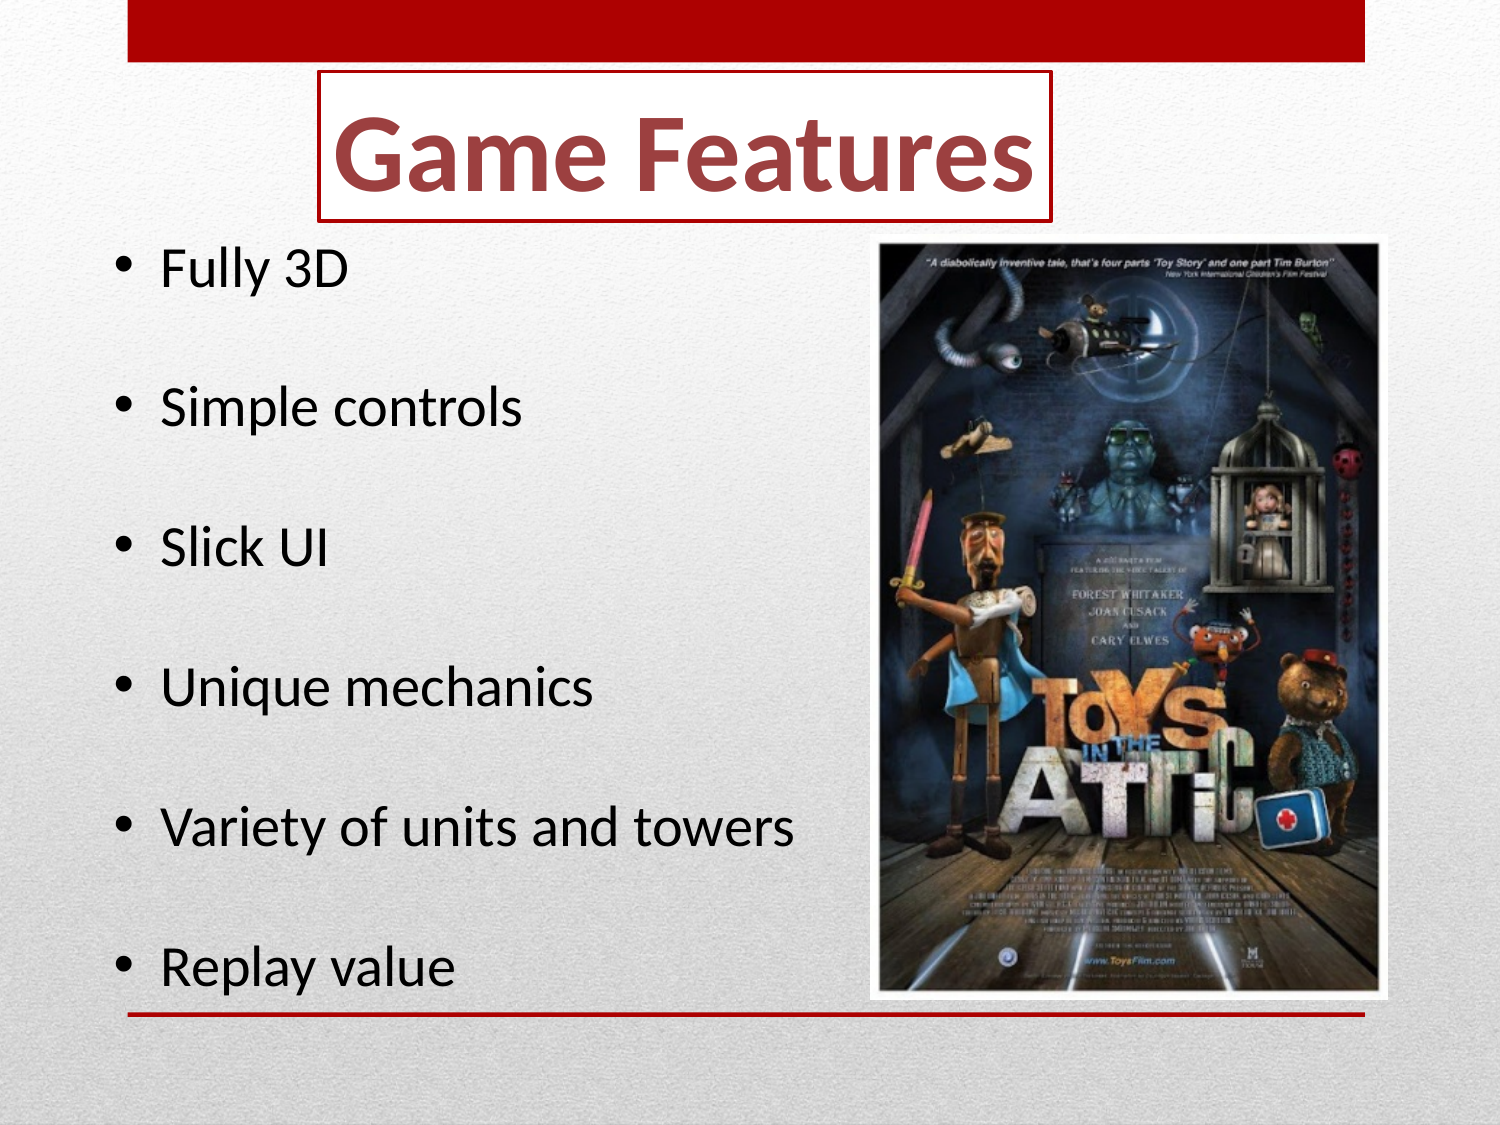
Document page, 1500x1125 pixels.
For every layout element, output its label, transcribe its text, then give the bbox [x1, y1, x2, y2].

text_box Game Features [317, 70, 1053, 221]
text_box Fully 3D Simple controls Slick UI Unique mechanics Variety of units and towers Replay value [98, 221, 1500, 1006]
picture [870, 233, 1389, 1001]
